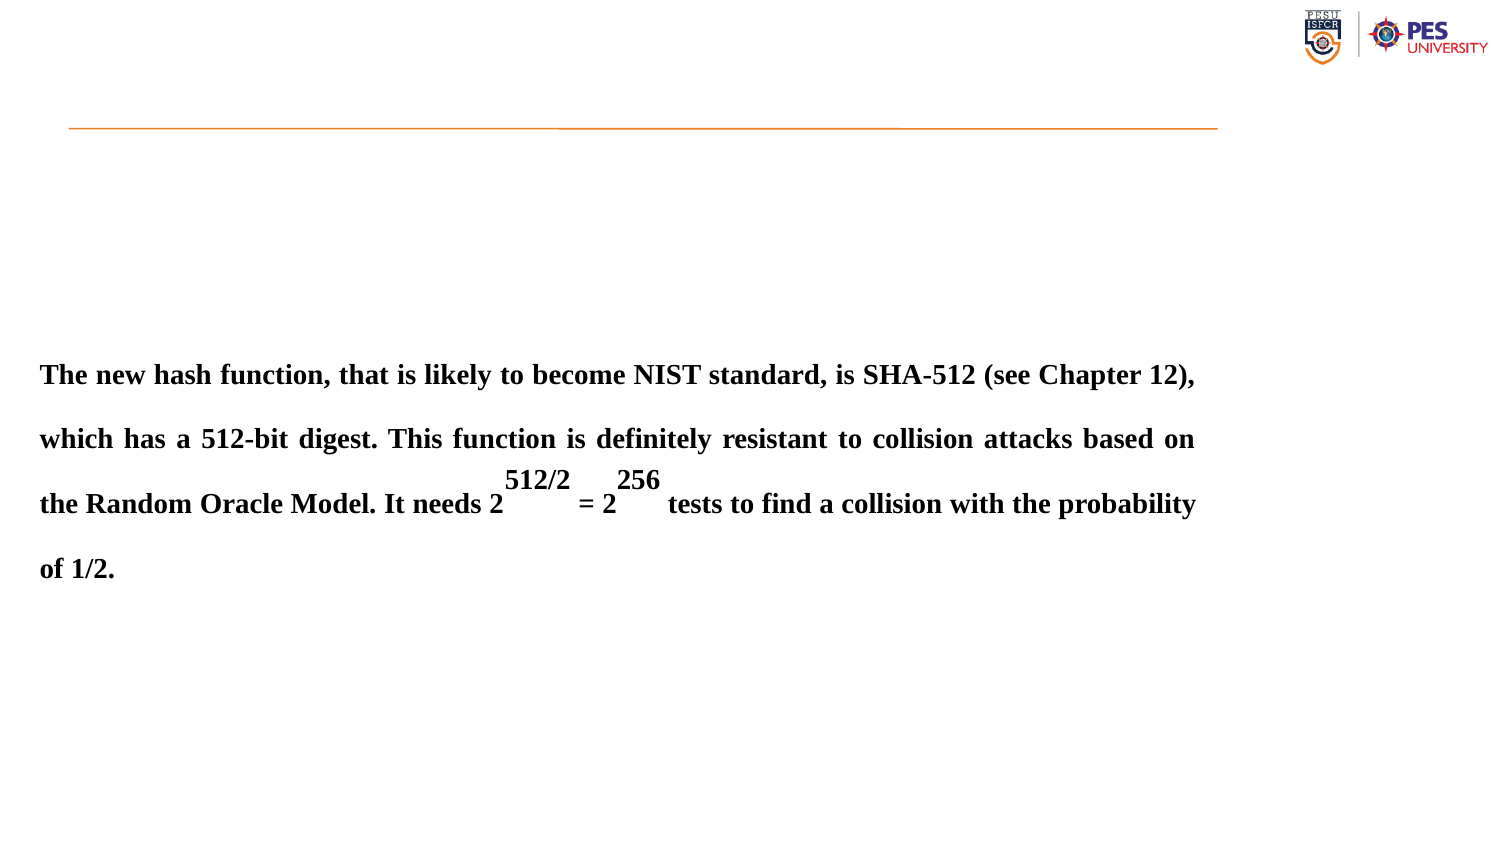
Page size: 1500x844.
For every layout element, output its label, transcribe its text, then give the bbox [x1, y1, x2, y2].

text_box The new hash function, that is likely to become NIST standard, is SHA-512 (see Chapter 12), which has a 512-bit digest. This function is definitely resistant to collision attacks based on the Random Oracle Model. It needs 2512/2 = 2256 tests to find a collision with the probability of 1/2. [24, 317, 1213, 592]
picture [1367, 15, 1488, 53]
picture [1301, 7, 1344, 67]
